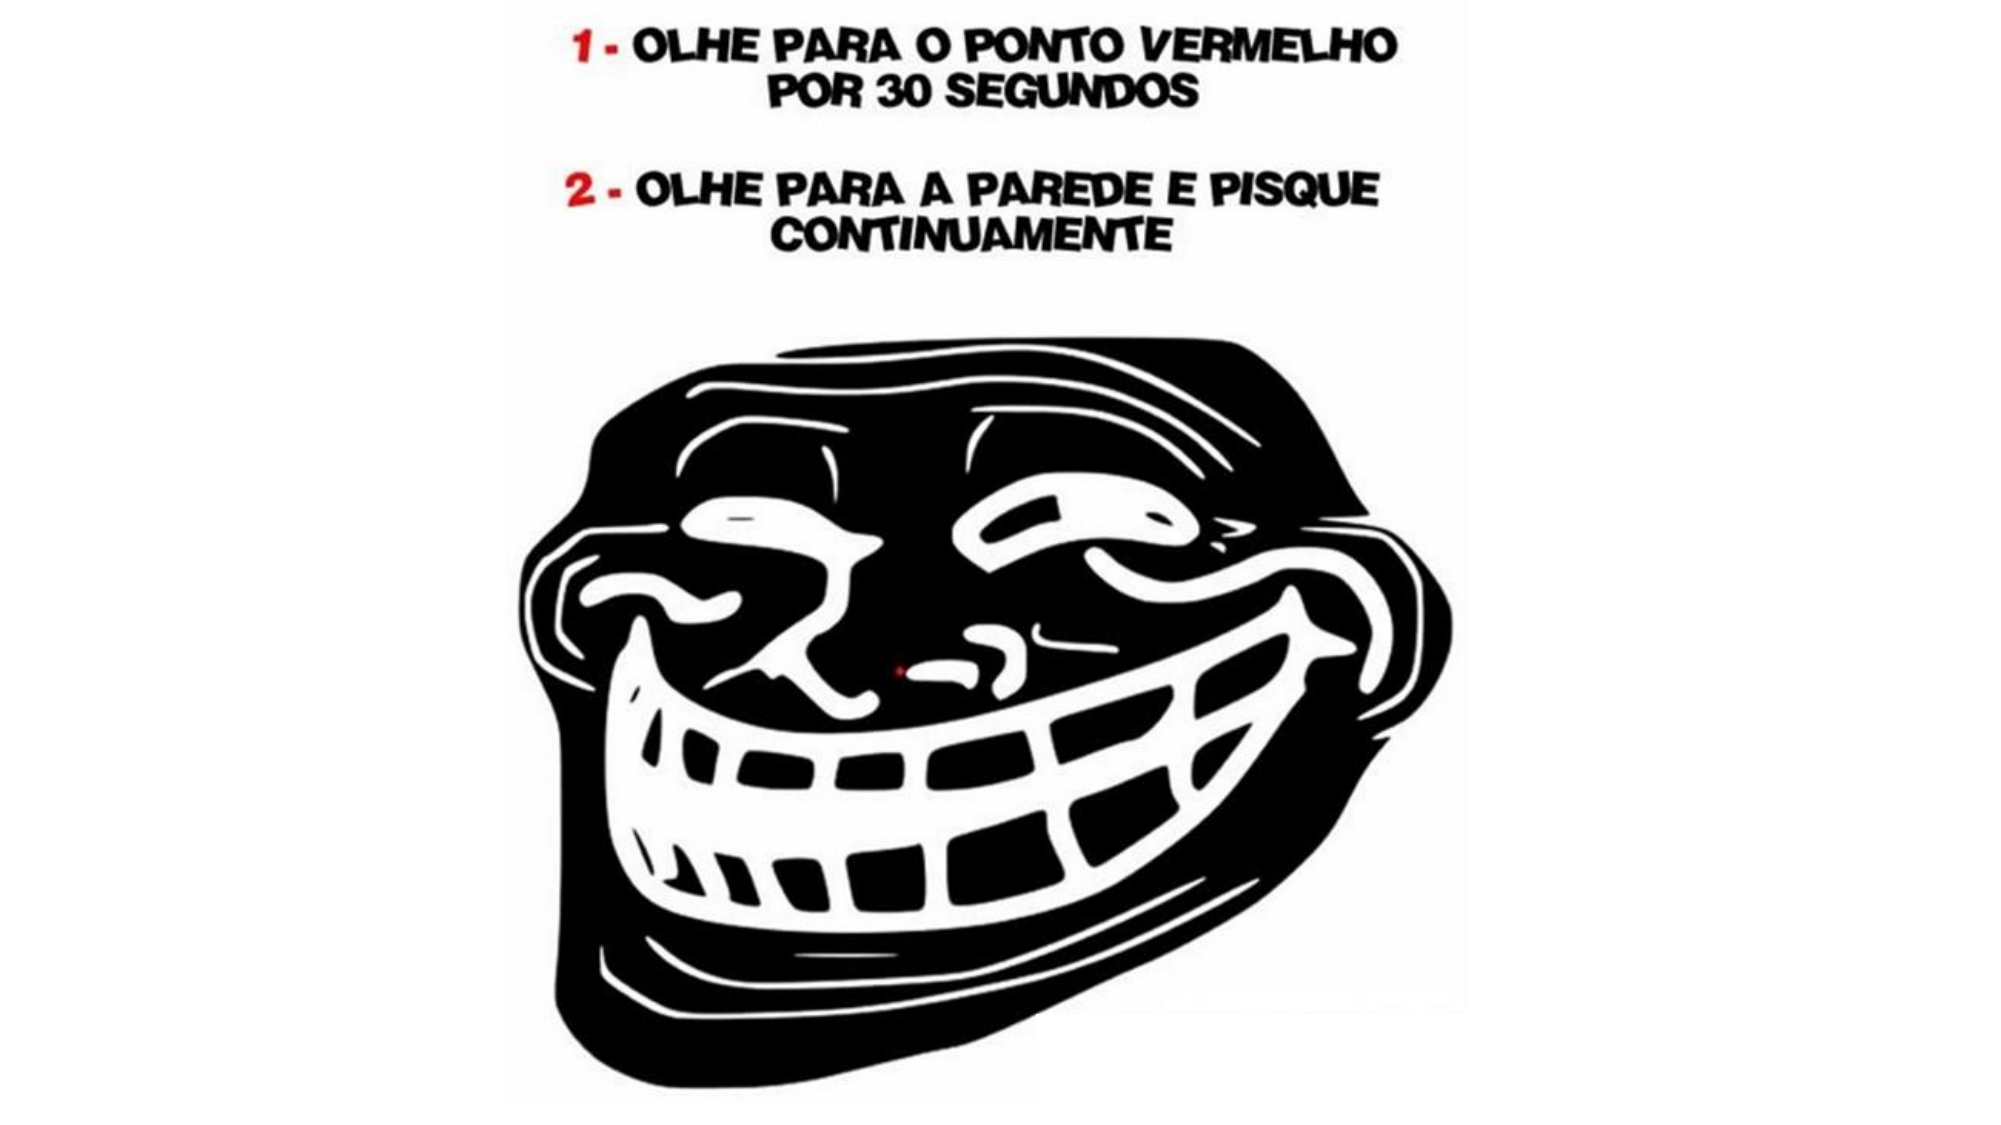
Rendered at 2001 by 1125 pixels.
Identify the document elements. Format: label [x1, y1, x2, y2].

text_box [504, 0, 1520, 1125]
